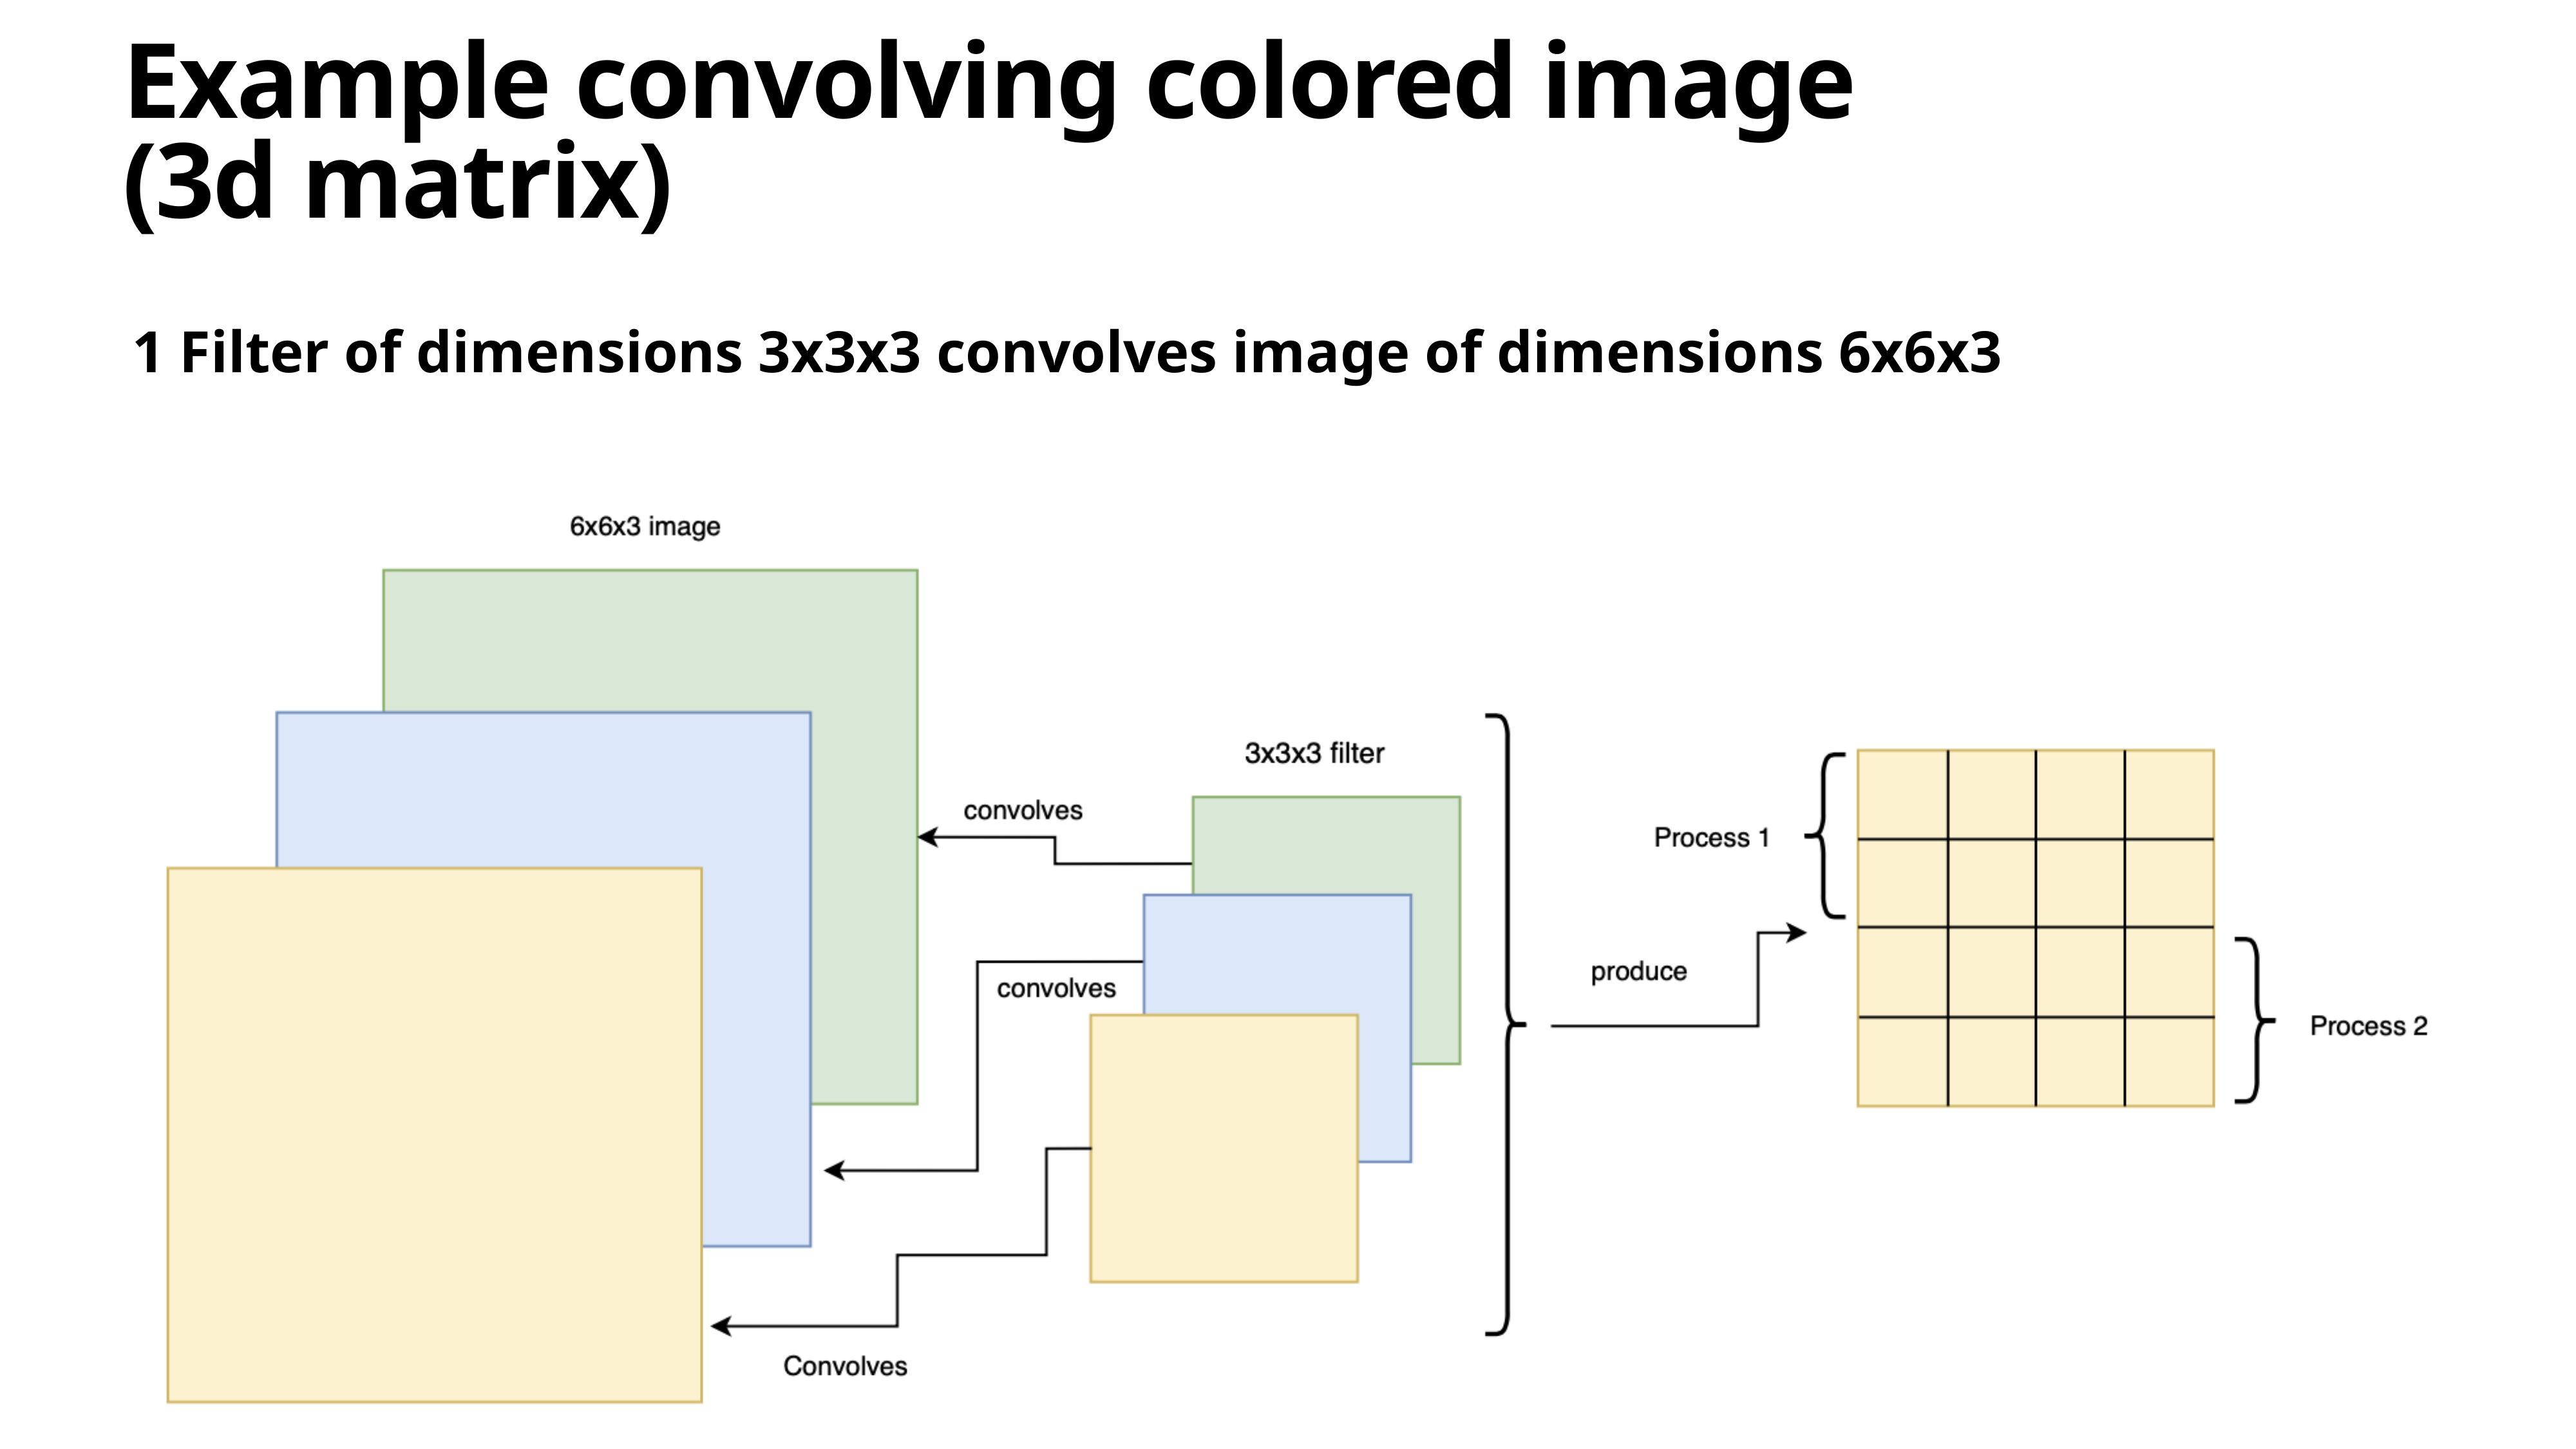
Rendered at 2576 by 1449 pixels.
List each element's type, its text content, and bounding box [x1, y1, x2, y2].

title Example convolving colored image (3d matrix) [117, 33, 1862, 272]
text_box 1 Filter of dimensions 3x3x3 convolves image of dimensions 6x6x3 [127, 310, 2449, 430]
picture [116, 469, 2460, 1449]
